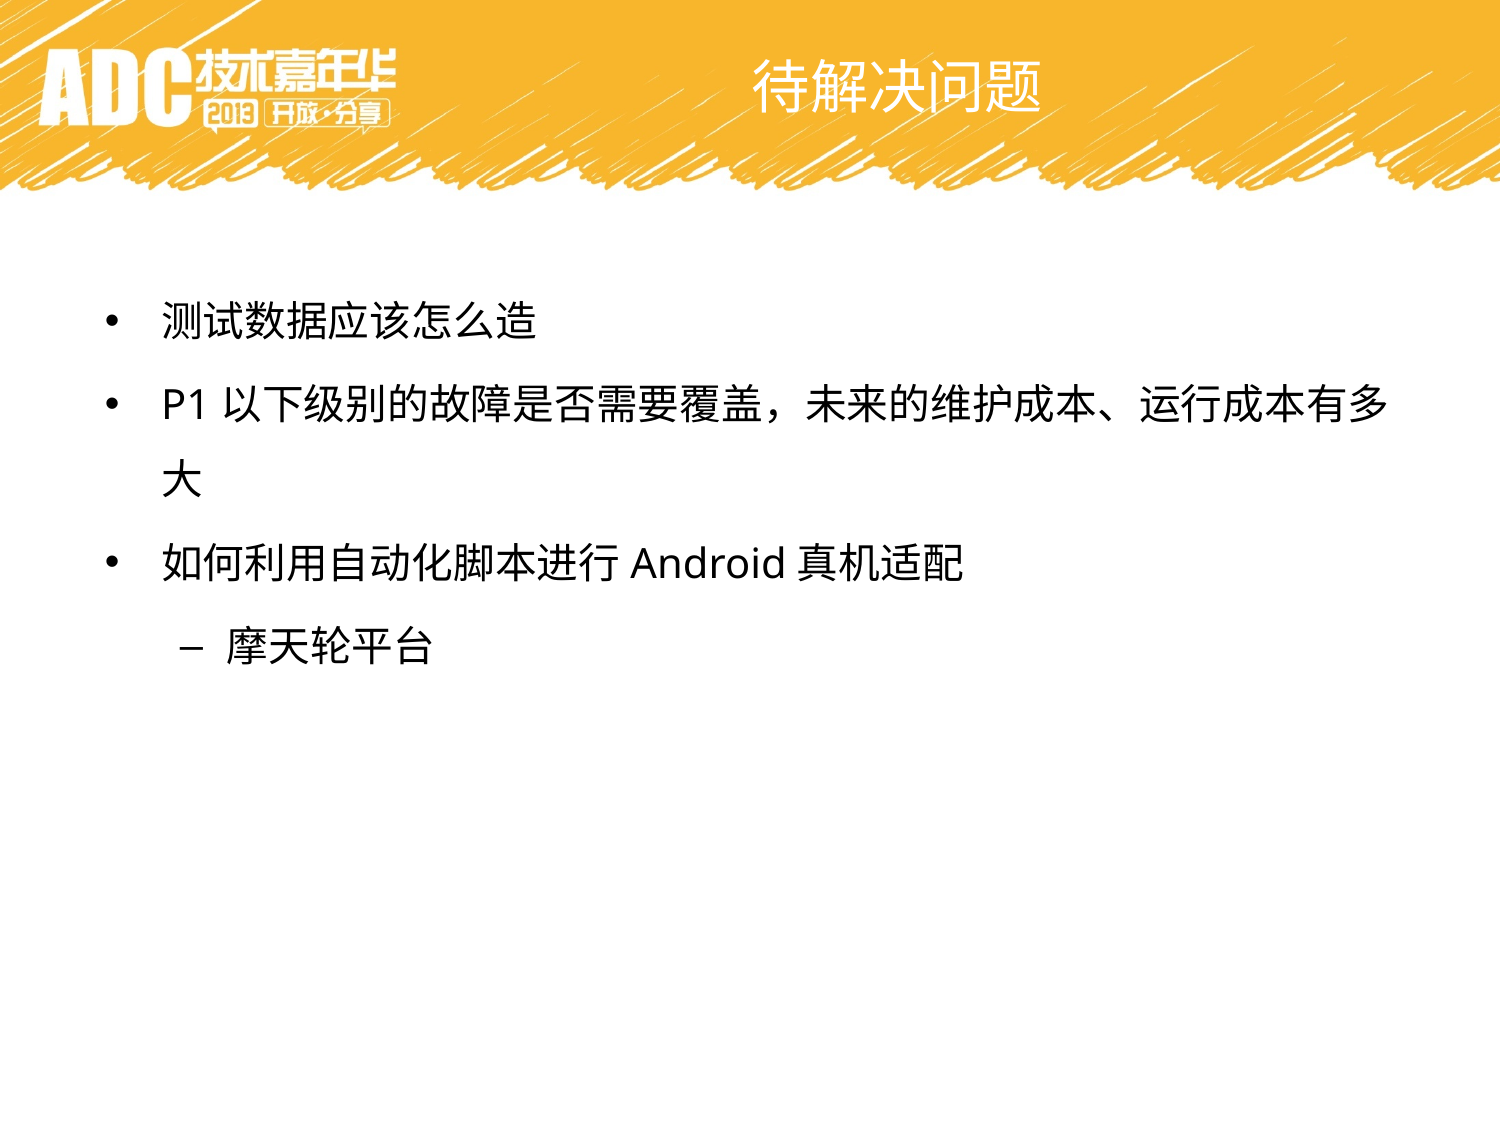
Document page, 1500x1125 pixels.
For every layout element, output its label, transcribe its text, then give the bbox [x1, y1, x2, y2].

picture [0, 0, 1500, 1125]
text_box 测试数据应该怎么造 P1以下级别的故障是否需要覆盖，未来的维护成本、运行成本有多大 如何利用自动化脚本进行Android真机适配 摩天轮平台 [90, 262, 1410, 975]
text_box 待解决问题 [513, 42, 1282, 128]
